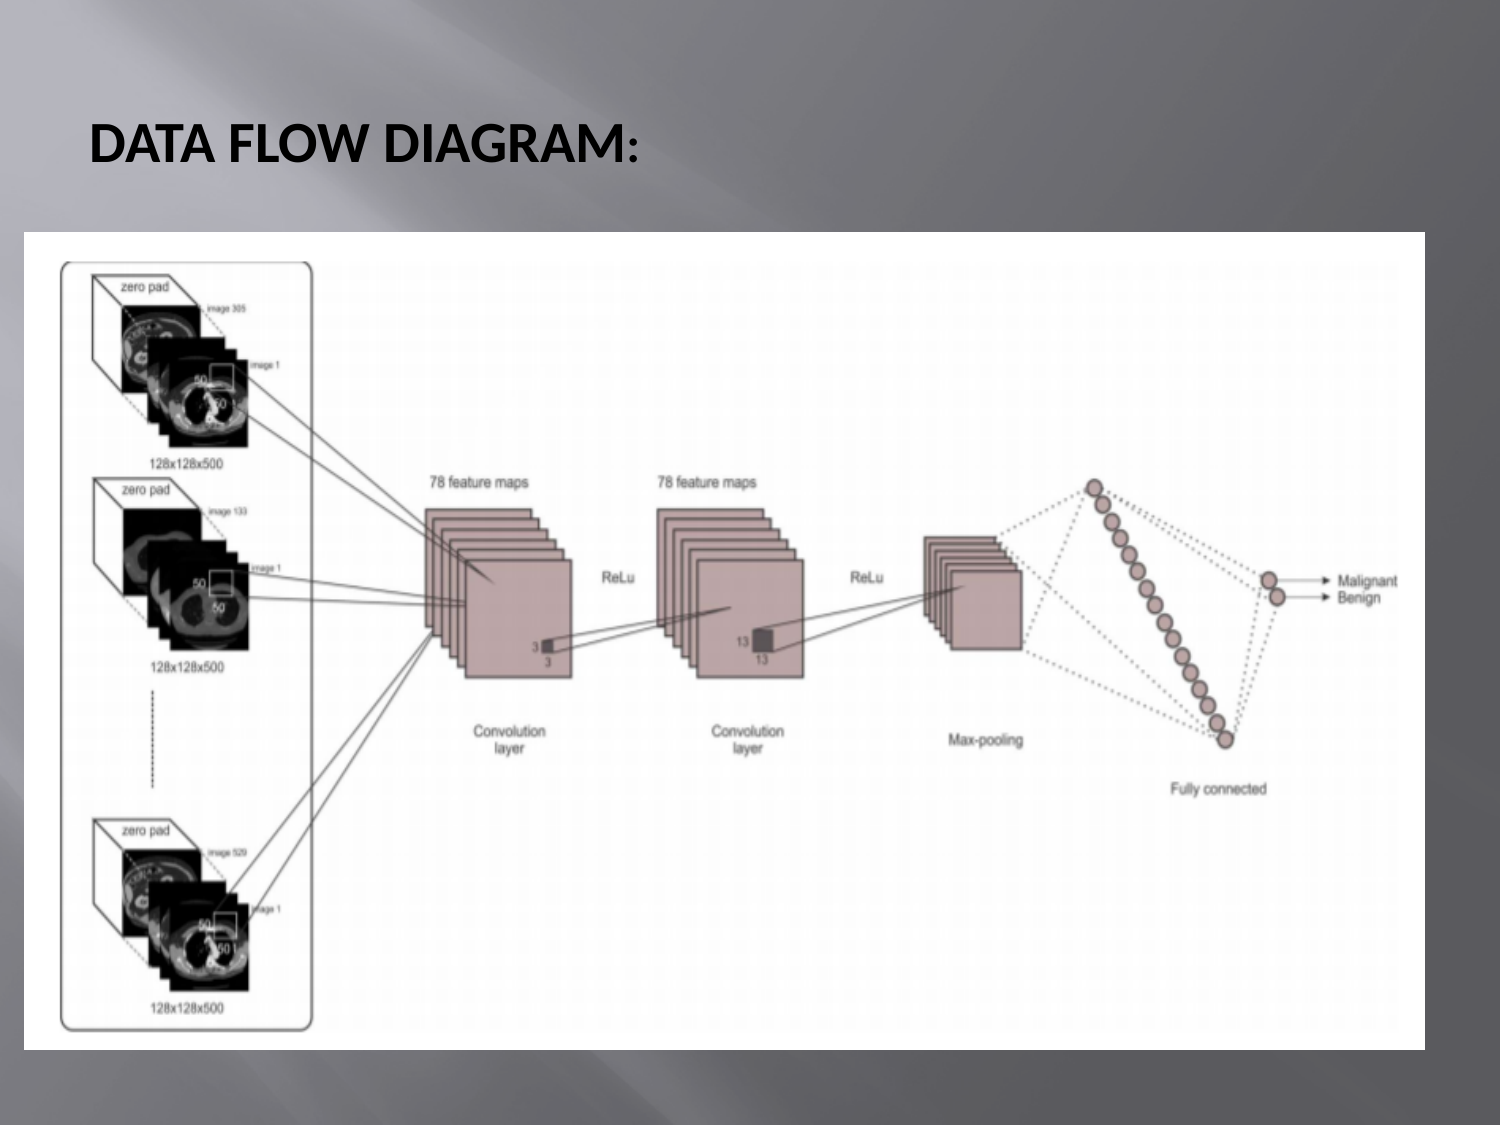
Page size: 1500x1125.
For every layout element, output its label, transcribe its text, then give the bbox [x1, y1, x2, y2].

title DATA FLOW DIAGRAM: [75, 45, 1425, 232]
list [24, 232, 1426, 1051]
